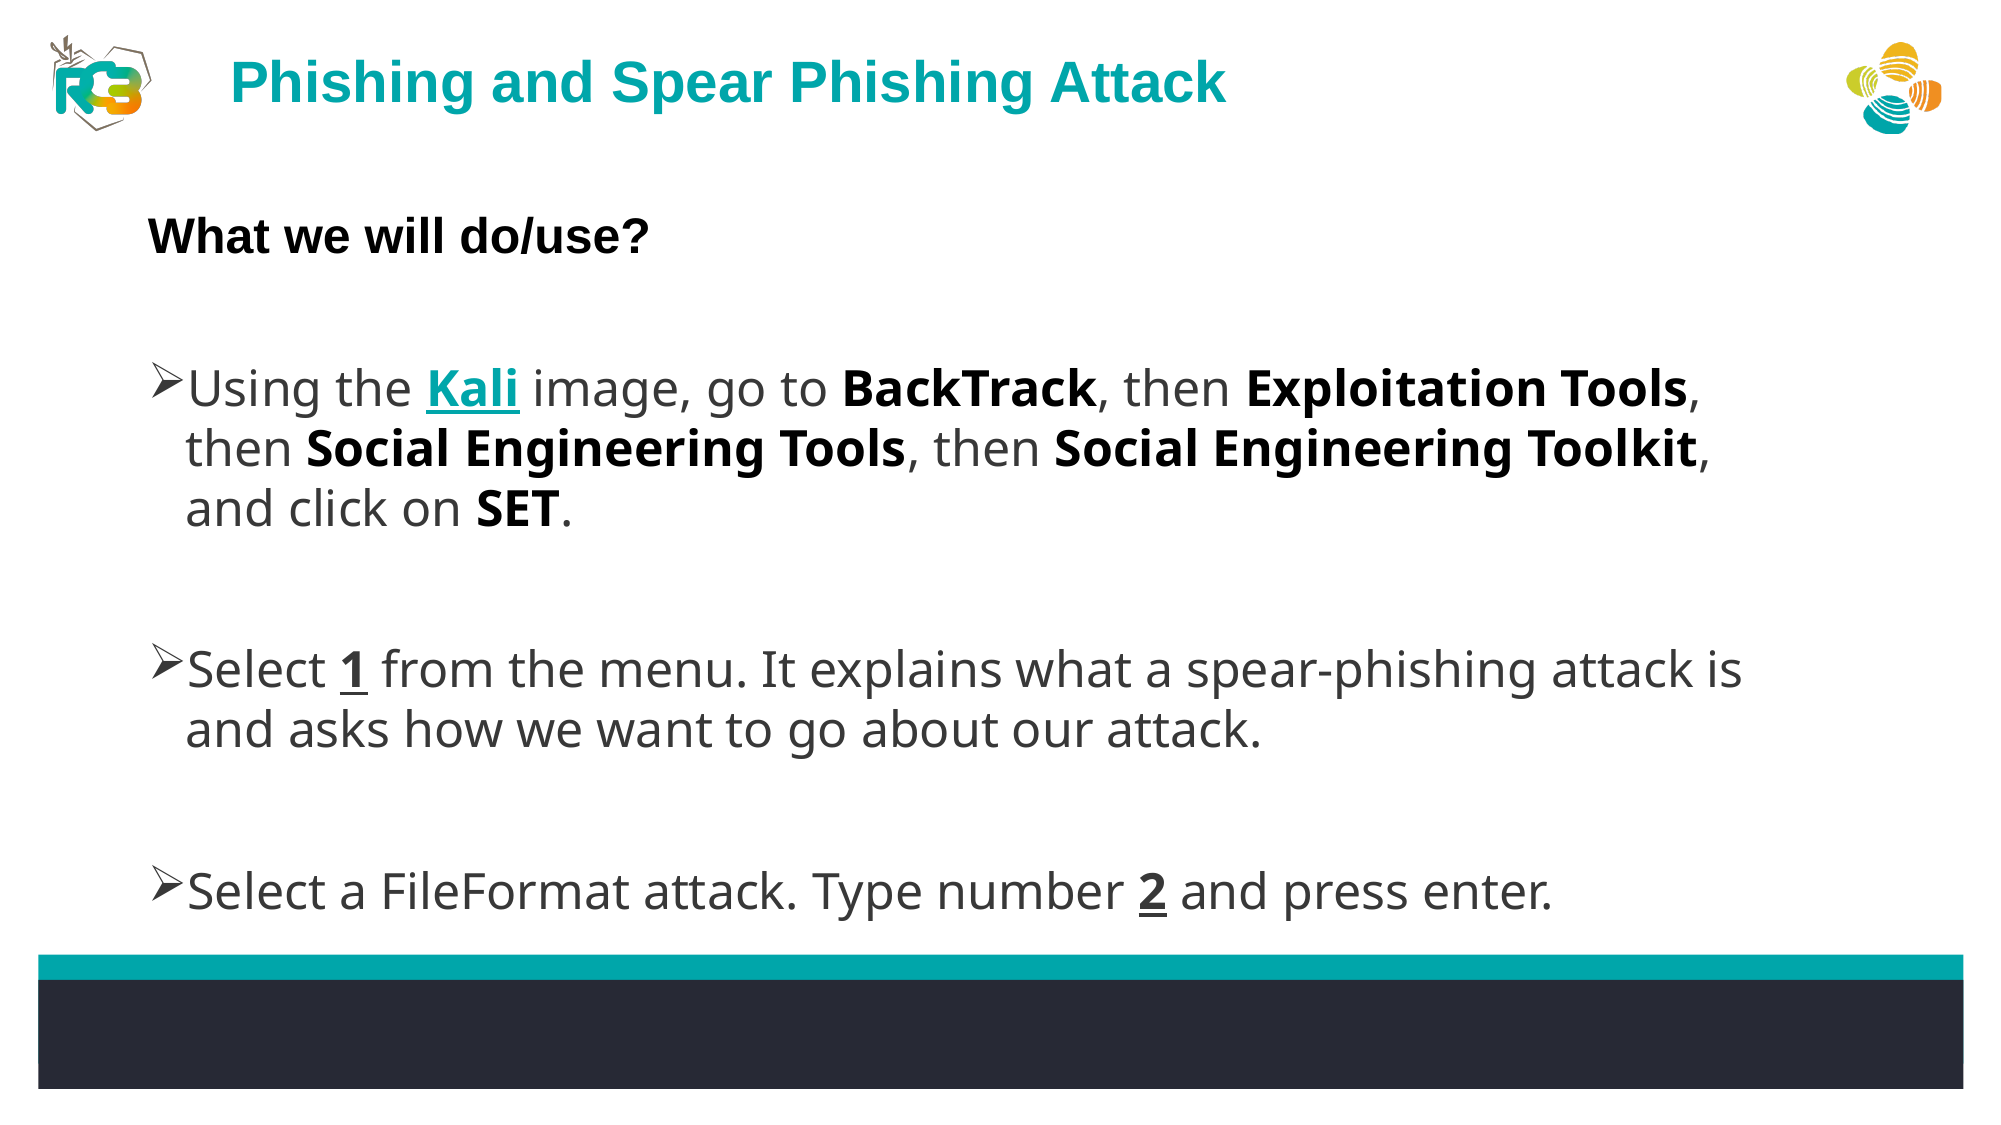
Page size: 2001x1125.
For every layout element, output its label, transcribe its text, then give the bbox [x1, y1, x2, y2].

picture [50, 32, 152, 134]
list What we will do/use? Using the Kali image, go to BackTrack, then Exploitation Tools, then Social Engineering Tools, then Social Engineering Toolkit, and click on SET. Select 1 from the menu. It explains what a spear-phishing attack is and asks how we want to go about our attack. Select a FileFormat attack. Type number 2 and press enter. [132, 203, 1820, 976]
list Phishing and Spear Phishing Attack [215, 44, 1820, 137]
